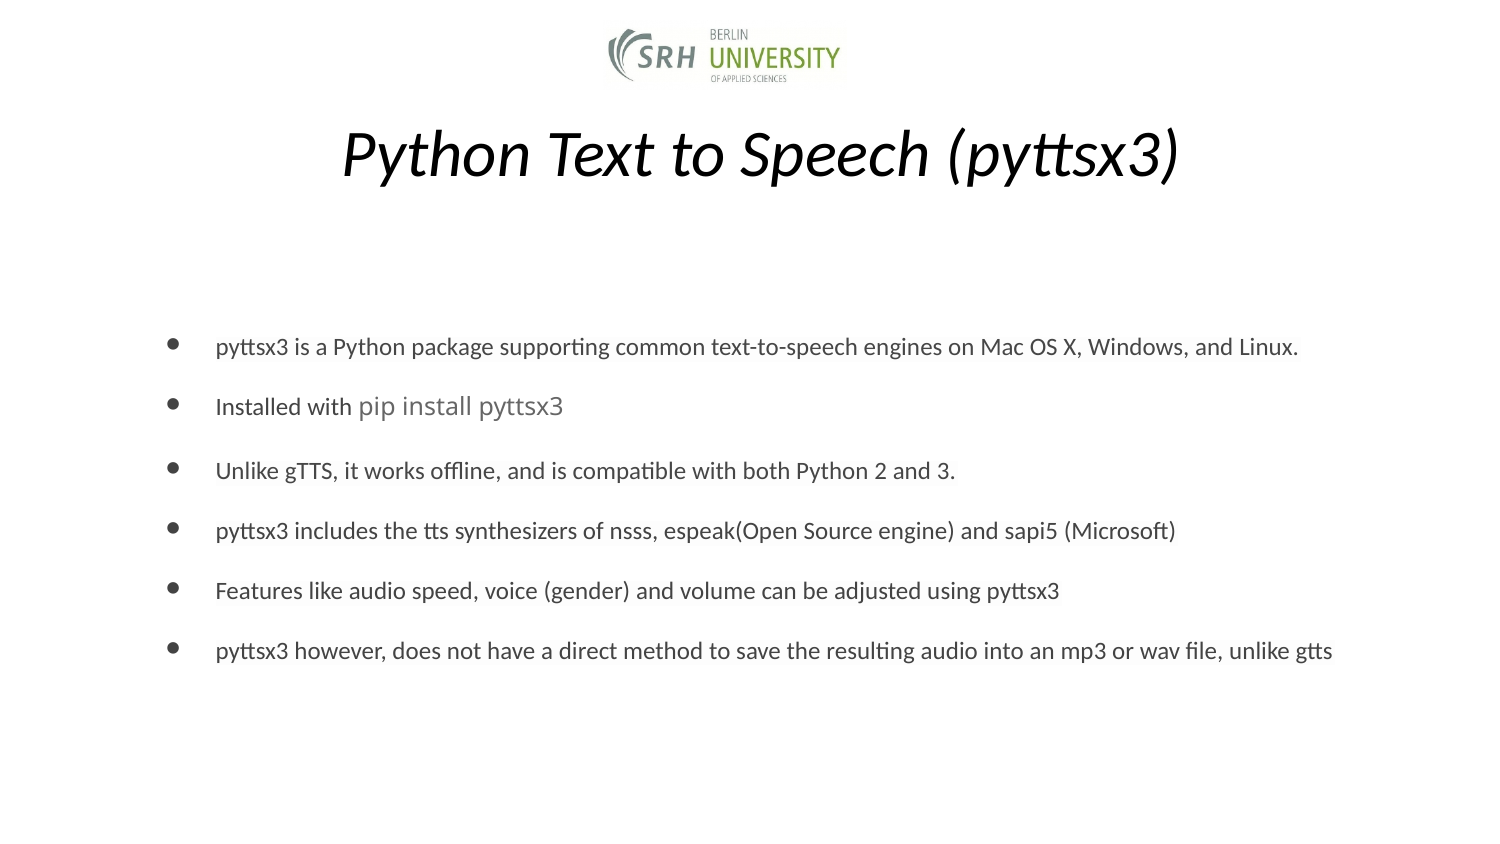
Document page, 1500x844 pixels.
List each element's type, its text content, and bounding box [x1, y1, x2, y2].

text_box Python Text to Speech (pyttsx3) [2, 102, 1447, 231]
picture [603, 20, 848, 90]
text_box pyttsx3 is a Python package supporting common text-to-speech engines on Mac OS X, Windows, and Linux. Installed with pip install pyttsx3 Unlike gTTS, it works offline, and is compatible with both Python 2 and 3. pyttsx3 includes the tts synthesizers of nsss, espeak(Open Source engine) and sapi5 (Microsoft) Features like audio speed, voice (gender) and volume can be adjusted using pyttsx3 pyttsx3 however, does not have a direct method to save the resulting audio into an mp3 or wav file, unlike gtts [125, 315, 1384, 832]
